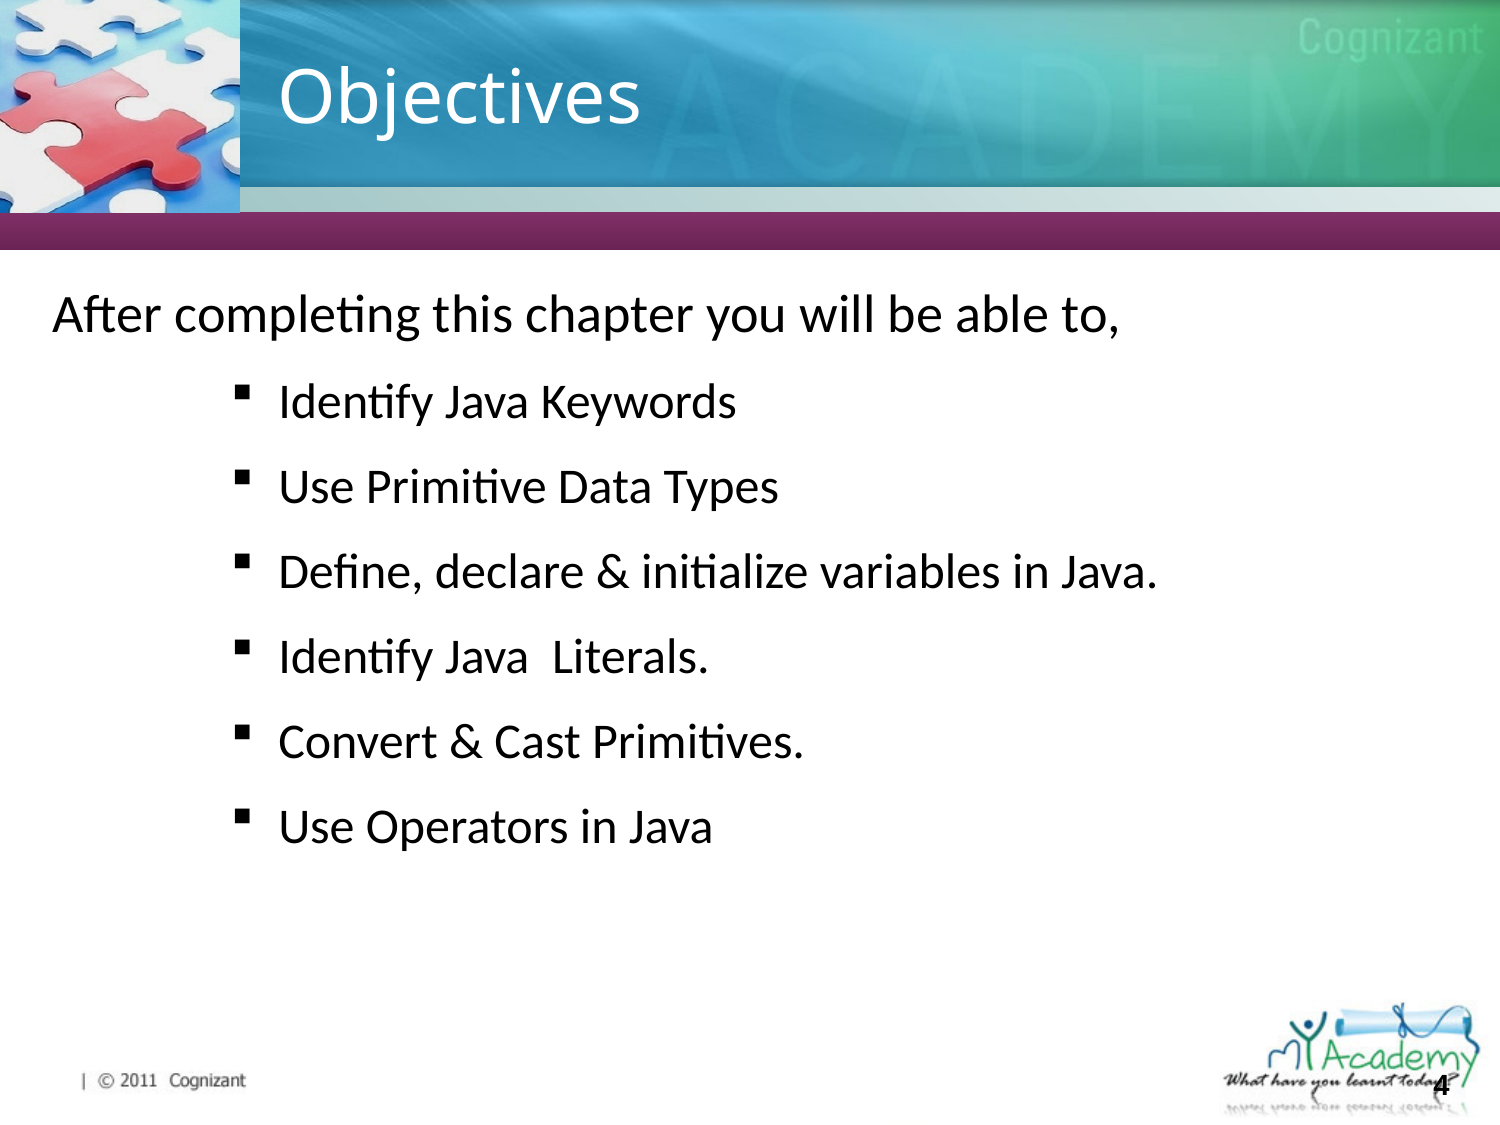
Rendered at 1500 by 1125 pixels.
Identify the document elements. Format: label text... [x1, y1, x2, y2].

slide_number 4 [1418, 1059, 1492, 1112]
list After completing this chapter you will be able to, Identify Java Keywords Use Primitive Data Types Define, declare & initialize variables in Java. Identify Java Literals. Convert & Cast Primitives. Use Operators in Java [37, 199, 1463, 1012]
picture [0, 0, 262, 213]
picture [0, 250, 1500, 1125]
title Objectives [262, 0, 1500, 188]
